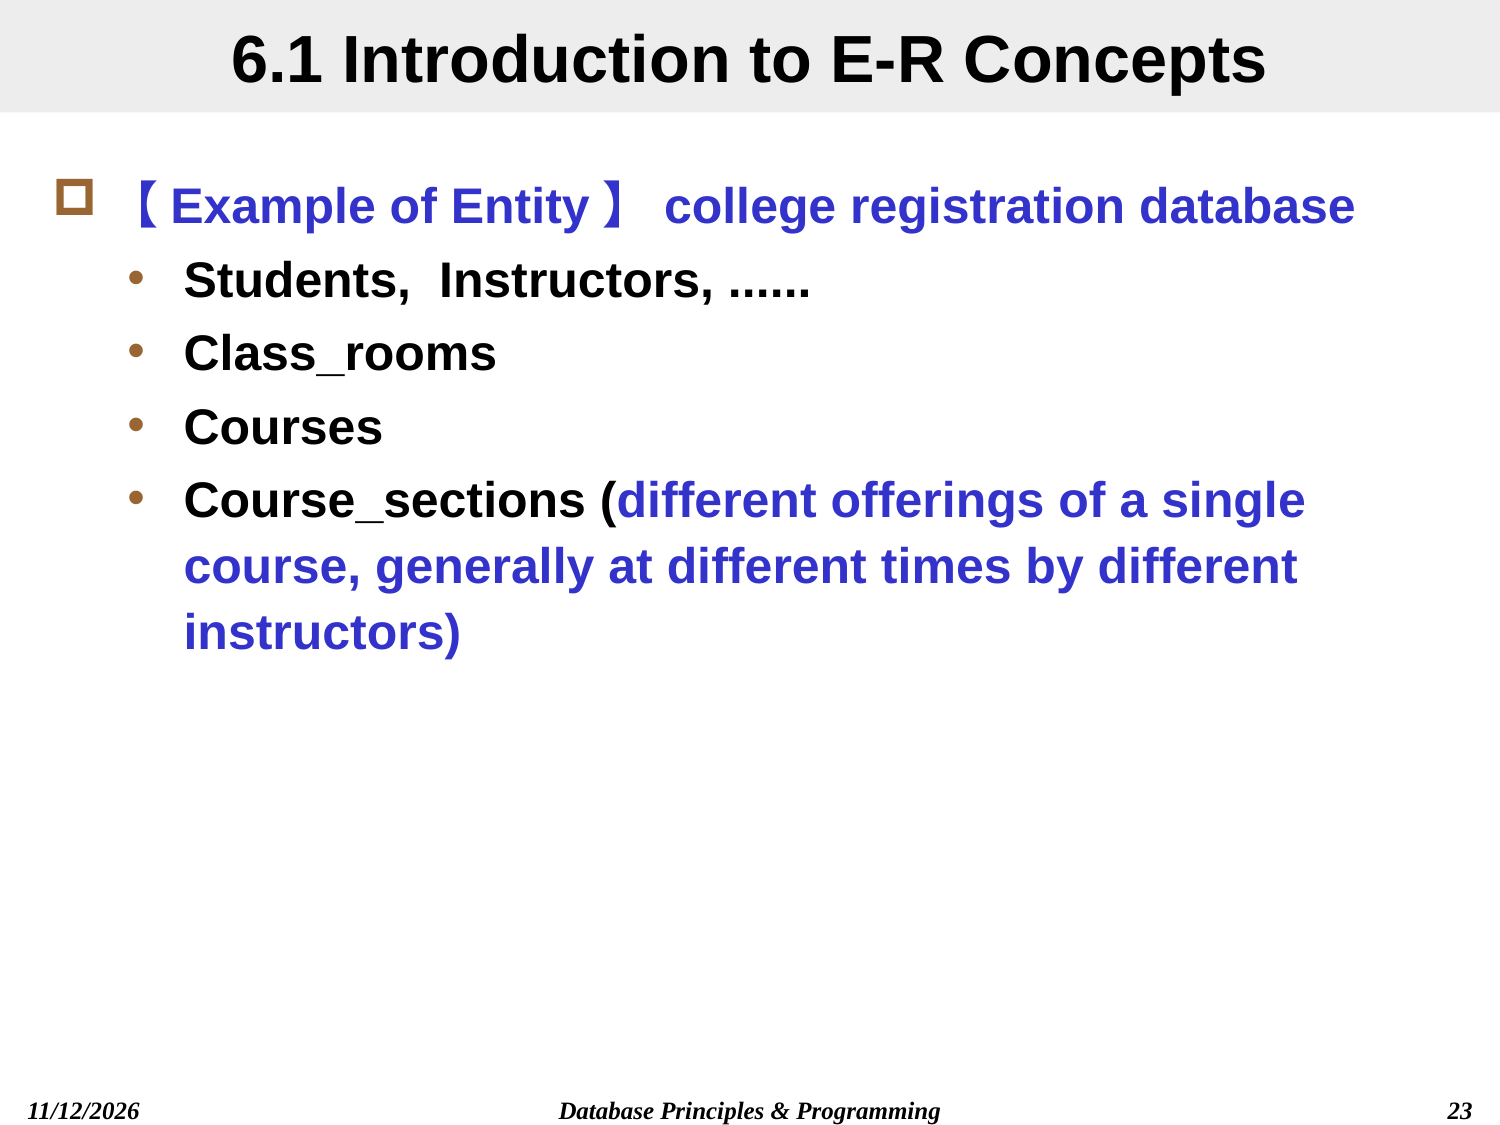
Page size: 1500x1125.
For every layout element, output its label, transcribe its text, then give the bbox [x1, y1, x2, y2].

text_box Database Principles & Programming [425, 1087, 1075, 1125]
text_box [1174, 1087, 1488, 1125]
title 6.1 Introduction to E-R Concepts [0, 0, 1500, 113]
text_box 【Example of Entity】college registration database Students, Instructors, ...... Class_rooms Courses Course_sections (different offerings of a single course, generally at different times by different instructors) [37, 160, 1463, 931]
text_box [12, 1087, 325, 1125]
